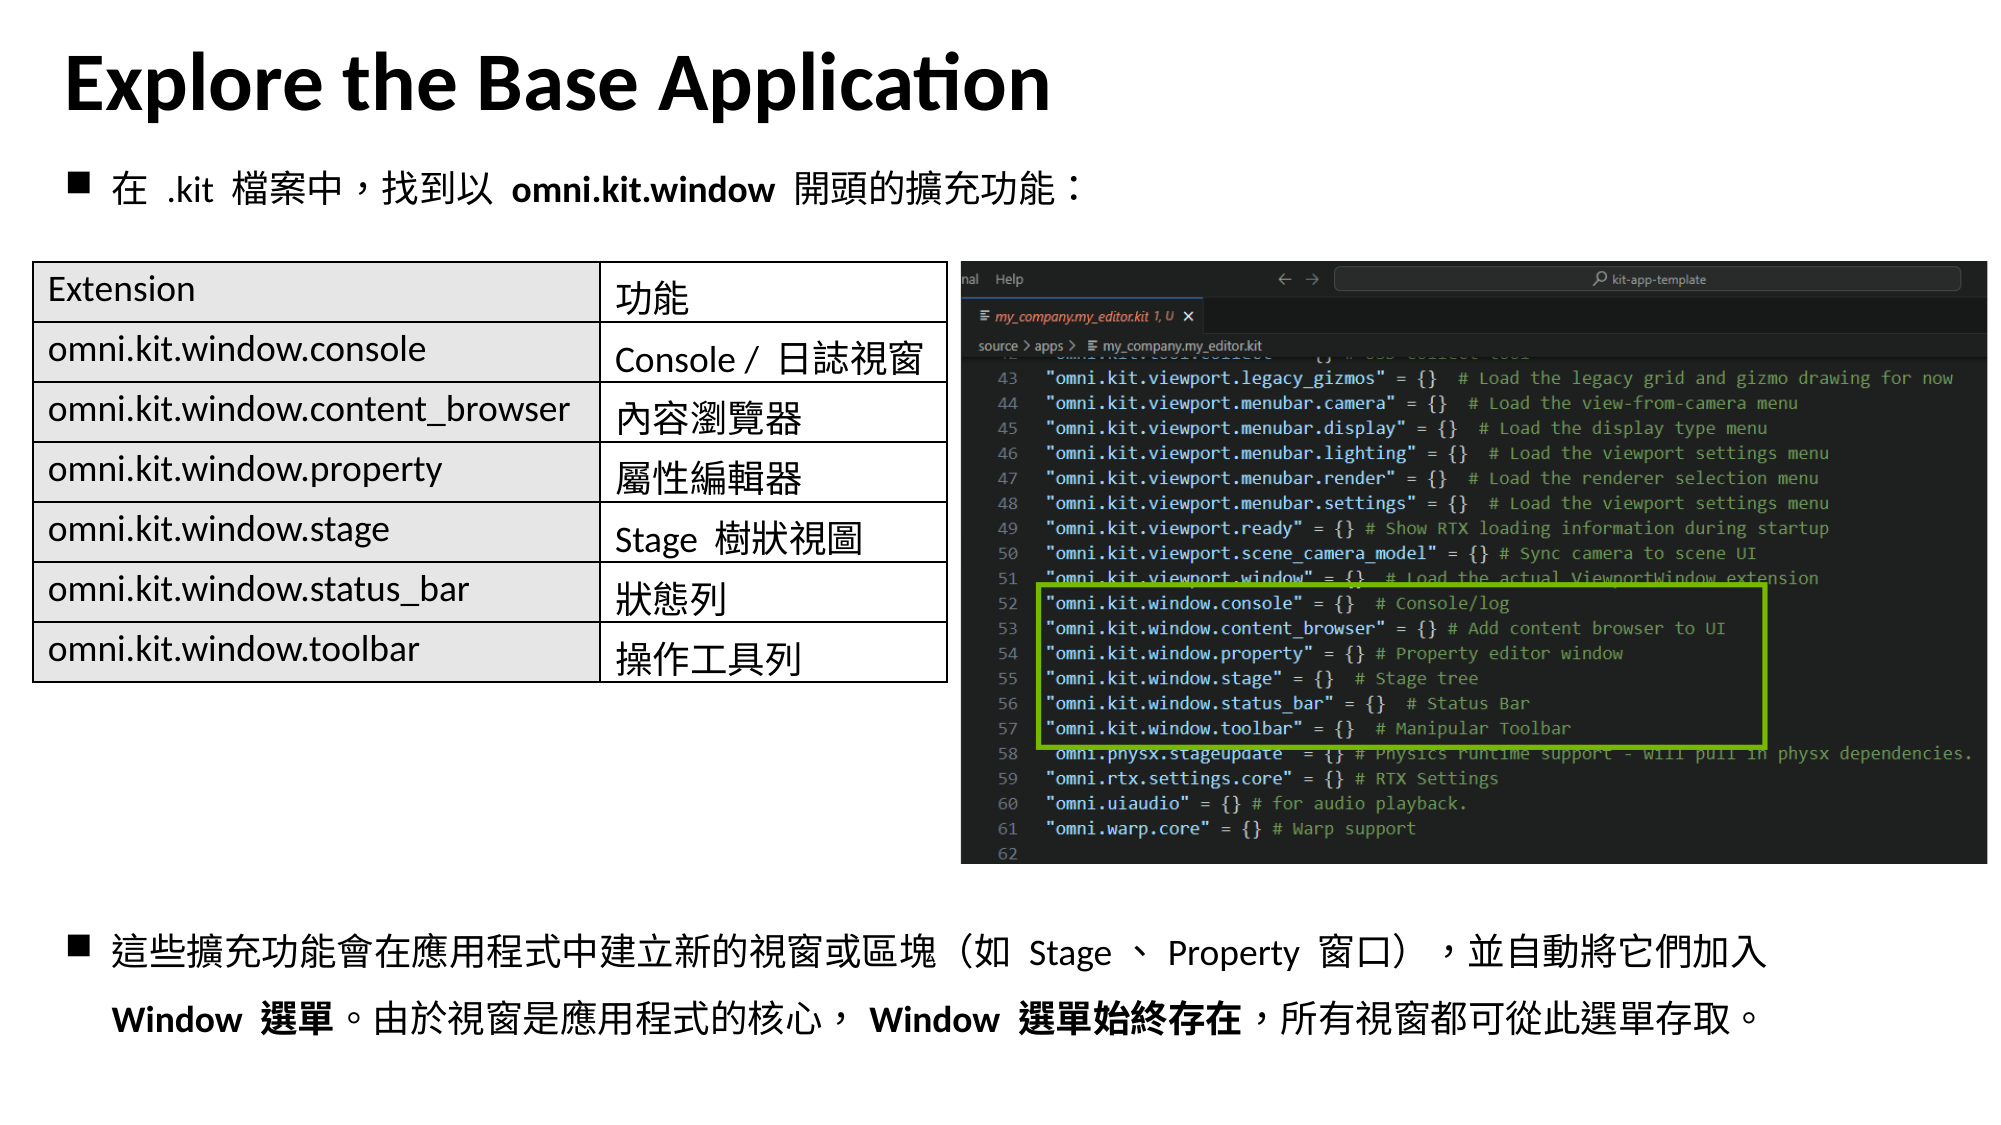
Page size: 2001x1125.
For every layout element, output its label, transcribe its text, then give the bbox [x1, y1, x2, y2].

table_cell 操作工具列 [601, 623, 946, 681]
text_box 這些擴充功能會在應用程式中建立新的視窗或區塊（如 Stage、Property 窗口），並自動將它們加入 Window 選單。由於視窗是應用程式的核心，Window 選單始終存在，所有視窗都可從此選單存取。 [50, 898, 1921, 1048]
table_cell omni.kit.window.content_browser [34, 383, 599, 441]
table_cell 內容瀏覽器 [601, 383, 946, 441]
table_cell omni.kit.window.toolbar [34, 623, 599, 681]
table_cell 屬性編輯器 [601, 443, 946, 501]
text_box 在 .kit 檔案中，找到以 omni.kit.window 開頭的擴充功能： [50, 134, 1921, 217]
table_cell omni.kit.window.status_bar [34, 563, 599, 621]
table_cell omni.kit.window.stage [34, 503, 599, 561]
text_box Explore the Base Application [49, 19, 1754, 134]
table_header Extension [34, 263, 599, 321]
table_cell Stage 樹狀視圖 [601, 503, 946, 561]
picture [960, 261, 1988, 864]
table_cell omni.kit.window.console [34, 323, 599, 381]
table_cell omni.kit.window.property [34, 443, 599, 501]
table_cell 狀態列 [601, 563, 946, 621]
table_header 功能 [601, 263, 946, 321]
table_cell Console / 日誌視窗 [601, 323, 946, 381]
